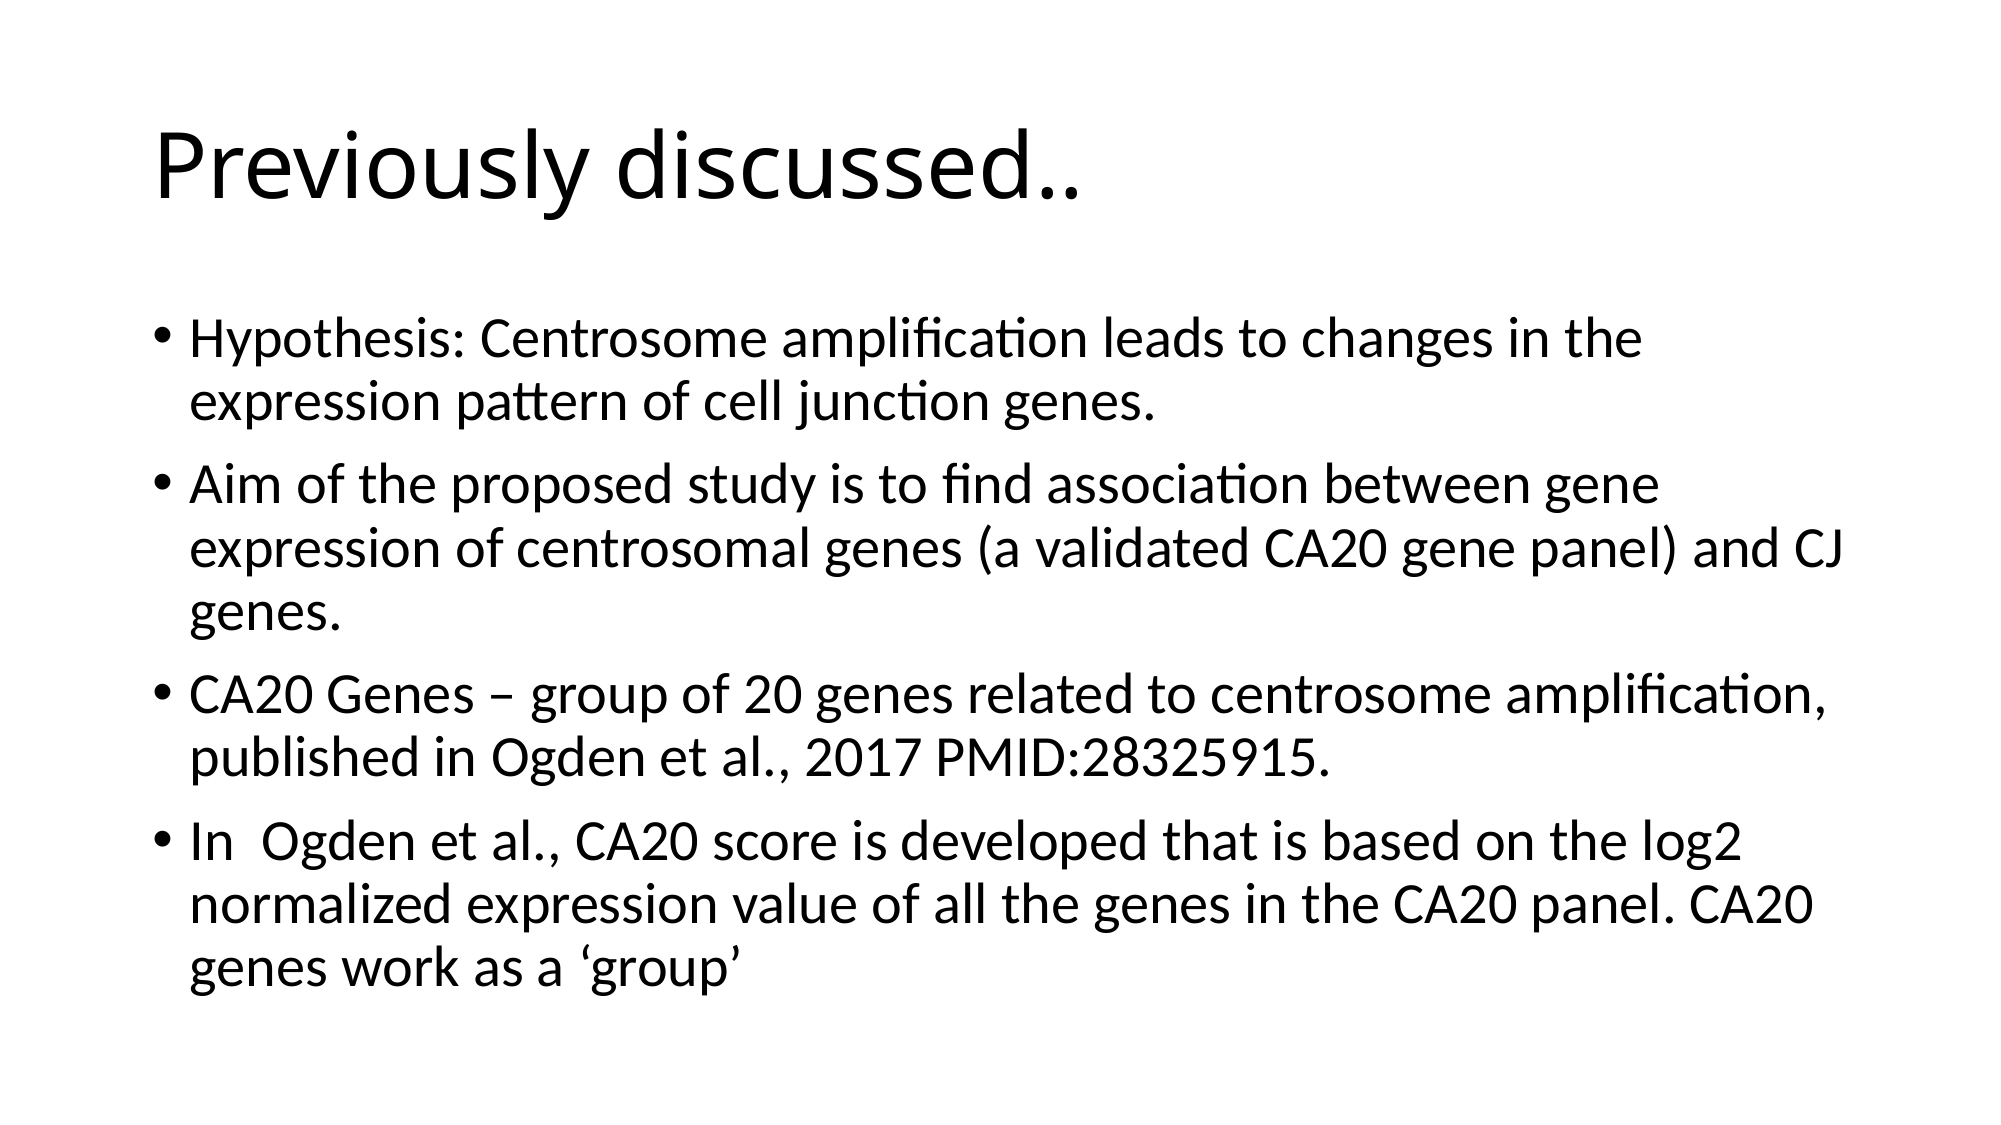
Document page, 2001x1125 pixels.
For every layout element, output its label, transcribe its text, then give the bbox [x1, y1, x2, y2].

title Previously discussed.. [137, 59, 1863, 278]
list Hypothesis: Centrosome amplification leads to changes in the expression pattern of cell junction genes. Aim of the proposed study is to find association between gene expression of centrosomal genes (a validated CA20 gene panel) and CJ genes. CA20 Genes – group of 20 genes related to centrosome amplification, published in Ogden et al., 2017 PMID:28325915. In Ogden et al., CA20 score is developed that is based on the log2 normalized expression value of all the genes in the CA20 panel. CA20 genes work as a ‘group’ [137, 299, 1863, 1014]
